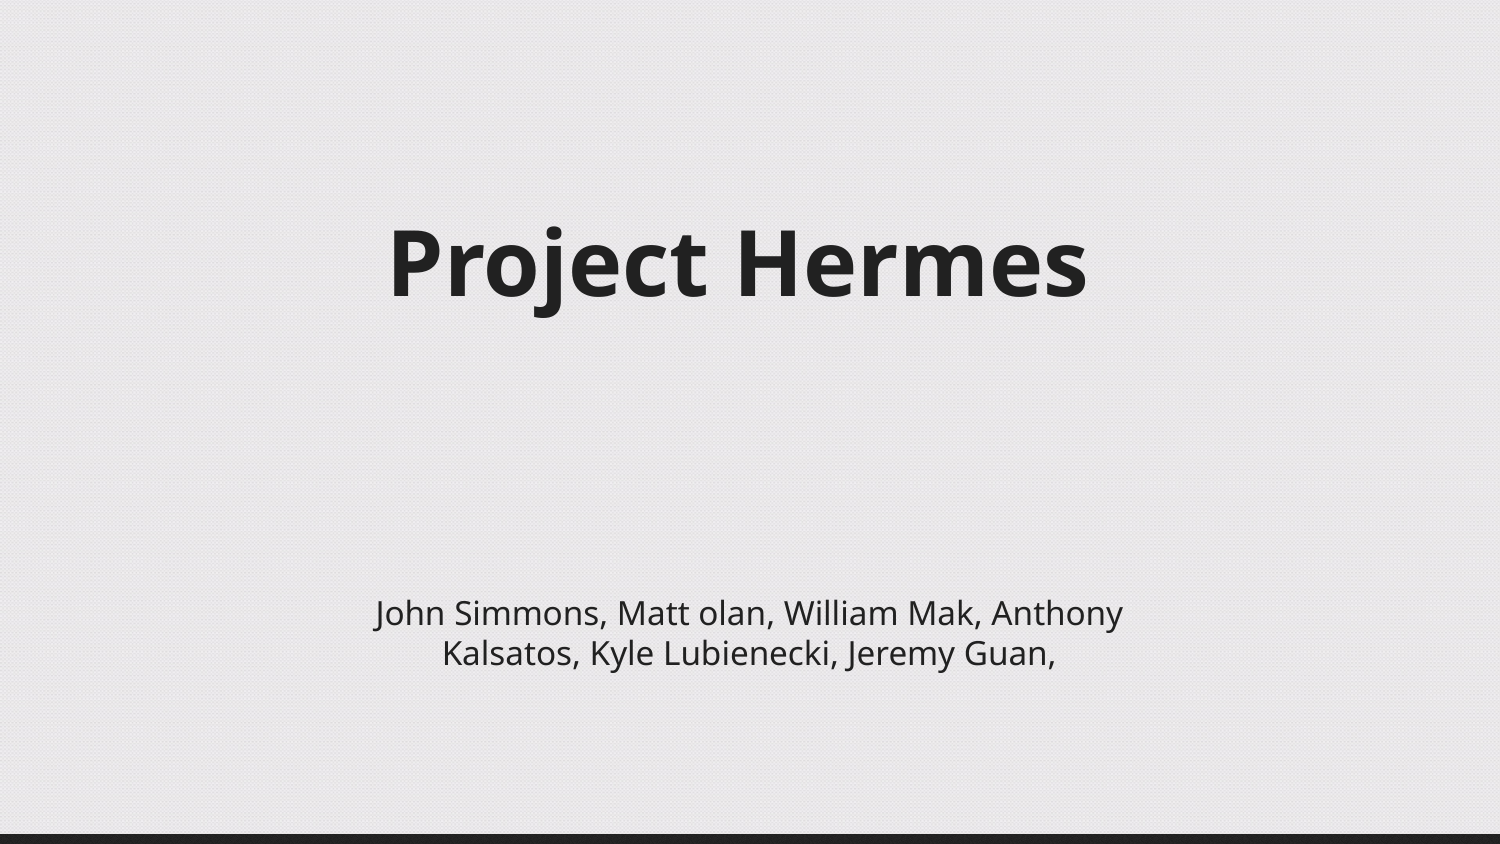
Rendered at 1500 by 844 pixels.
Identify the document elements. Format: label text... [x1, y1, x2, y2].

picture [0, 0, 1500, 833]
text_box Project Hermes [328, 197, 1172, 322]
text_box [0, 833, 1500, 844]
text_box John Simmons, Matt olan, William Mak, Anthony Kalsatos, Kyle Lubienecki, Jeremy Guan, [351, 585, 1149, 680]
